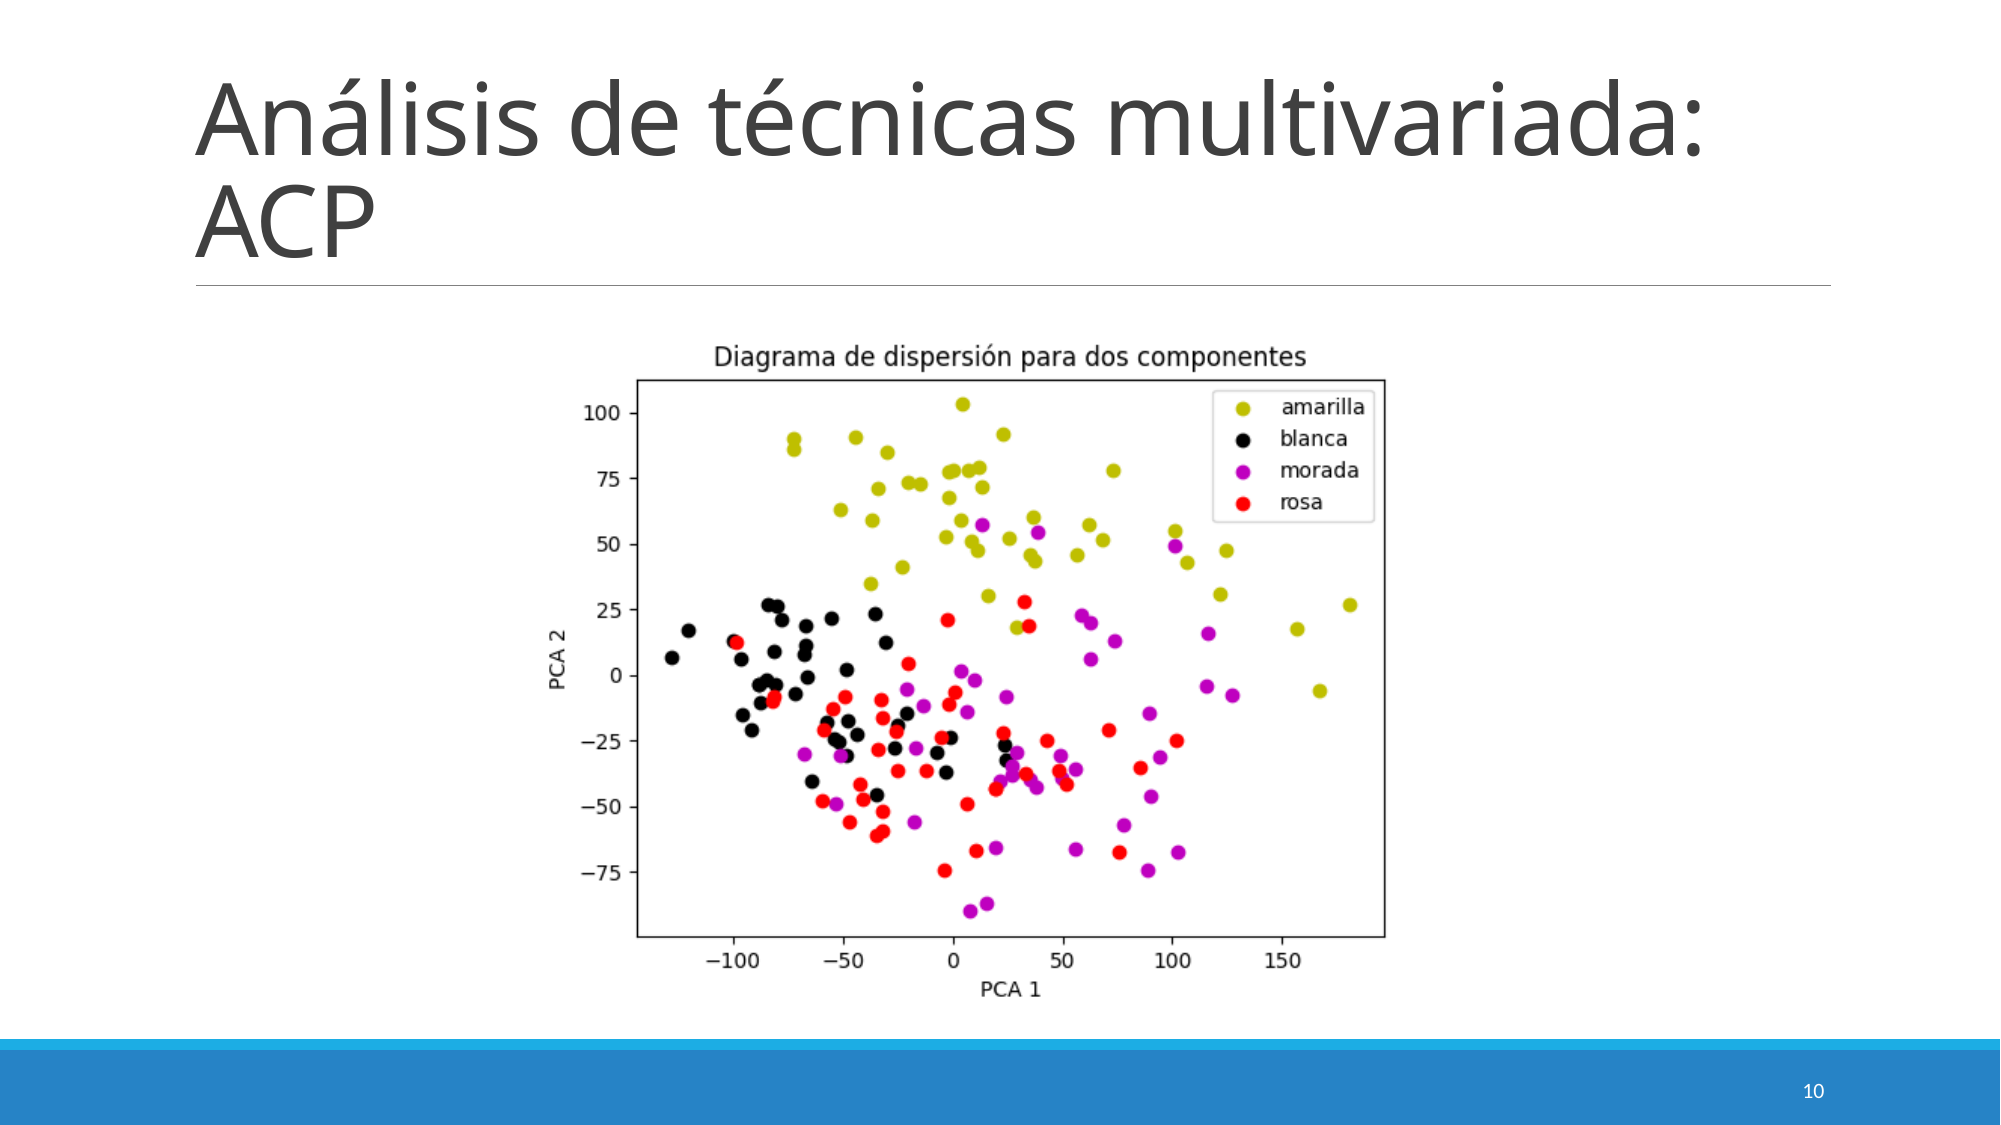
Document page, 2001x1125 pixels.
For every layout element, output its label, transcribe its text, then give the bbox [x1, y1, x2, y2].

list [529, 324, 1438, 1016]
slide_number 10 [1624, 1059, 1840, 1120]
title Análisis de técnicas multivariada: ACP [180, 47, 1830, 285]
